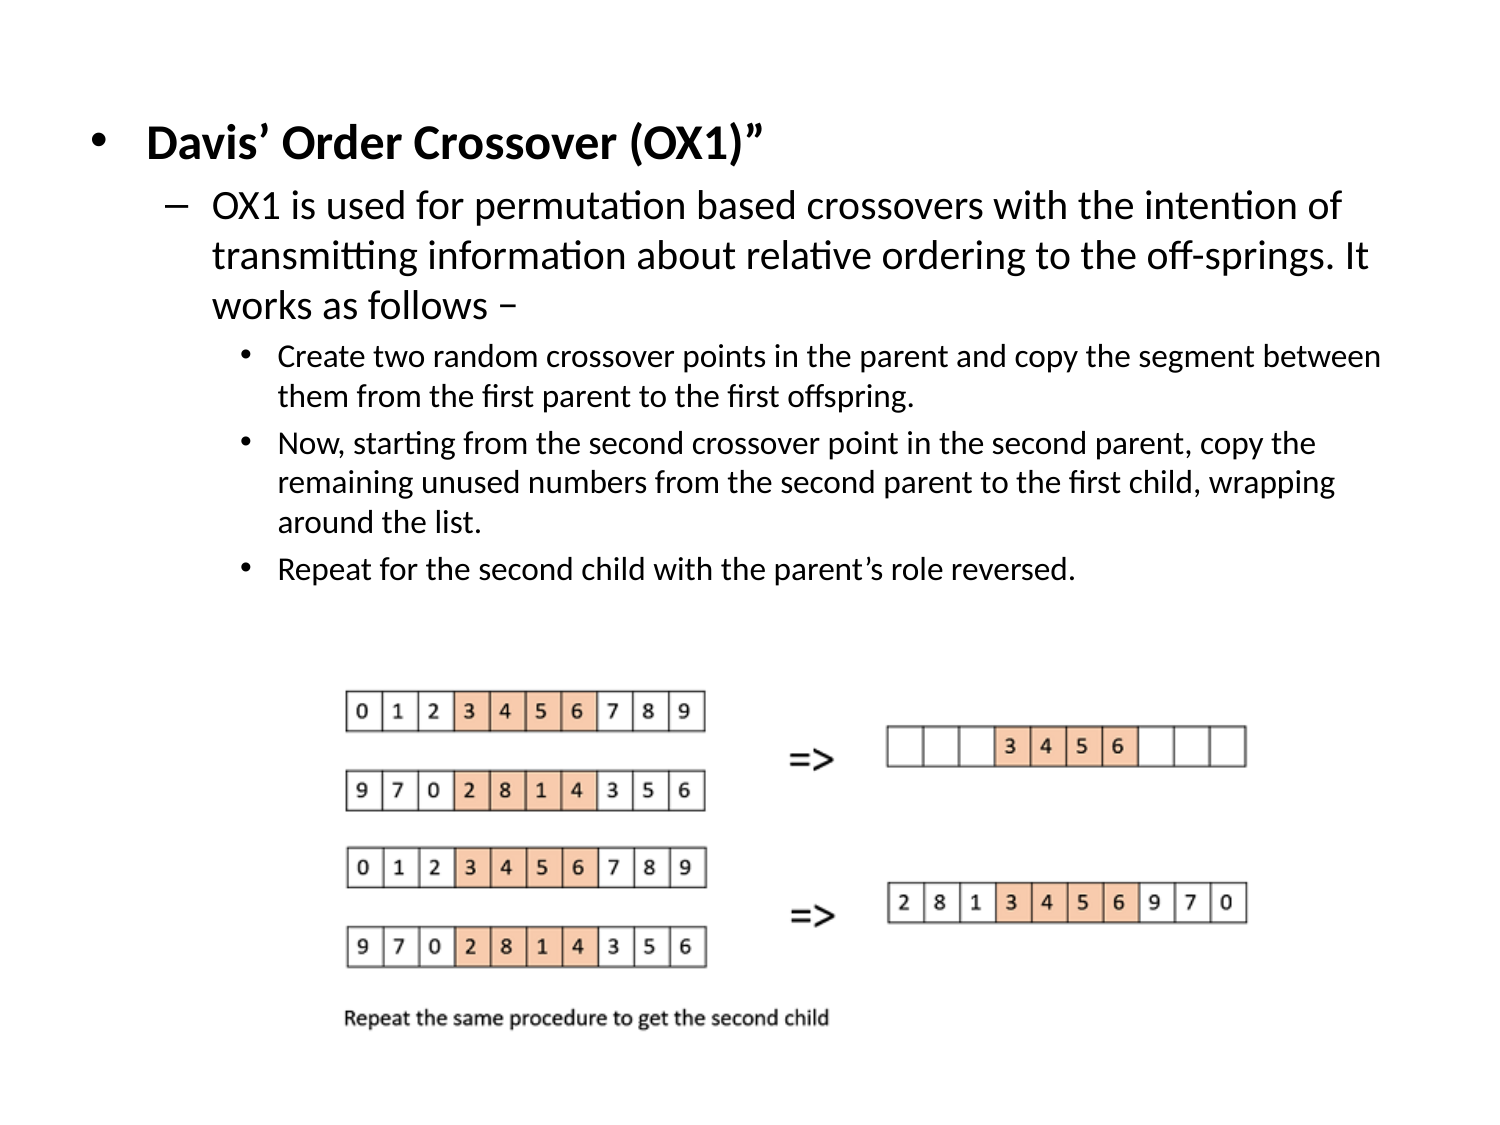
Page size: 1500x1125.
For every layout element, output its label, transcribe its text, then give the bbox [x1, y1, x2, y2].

picture [324, 680, 1263, 1036]
list Davis’ Order Crossover (OX1)” OX1 is used for permutation based crossovers with the intention of transmitting information about relative ordering to the off-springs. It works as follows − Create two random crossover points in the parent and copy the segment between them from the first parent to the first offspring. Now, starting from the second crossover point in the second parent, copy the remaining unused numbers from the second parent to the first child, wrapping around the list. Repeat for the second child with the parent’s role reversed. [75, 101, 1425, 1005]
